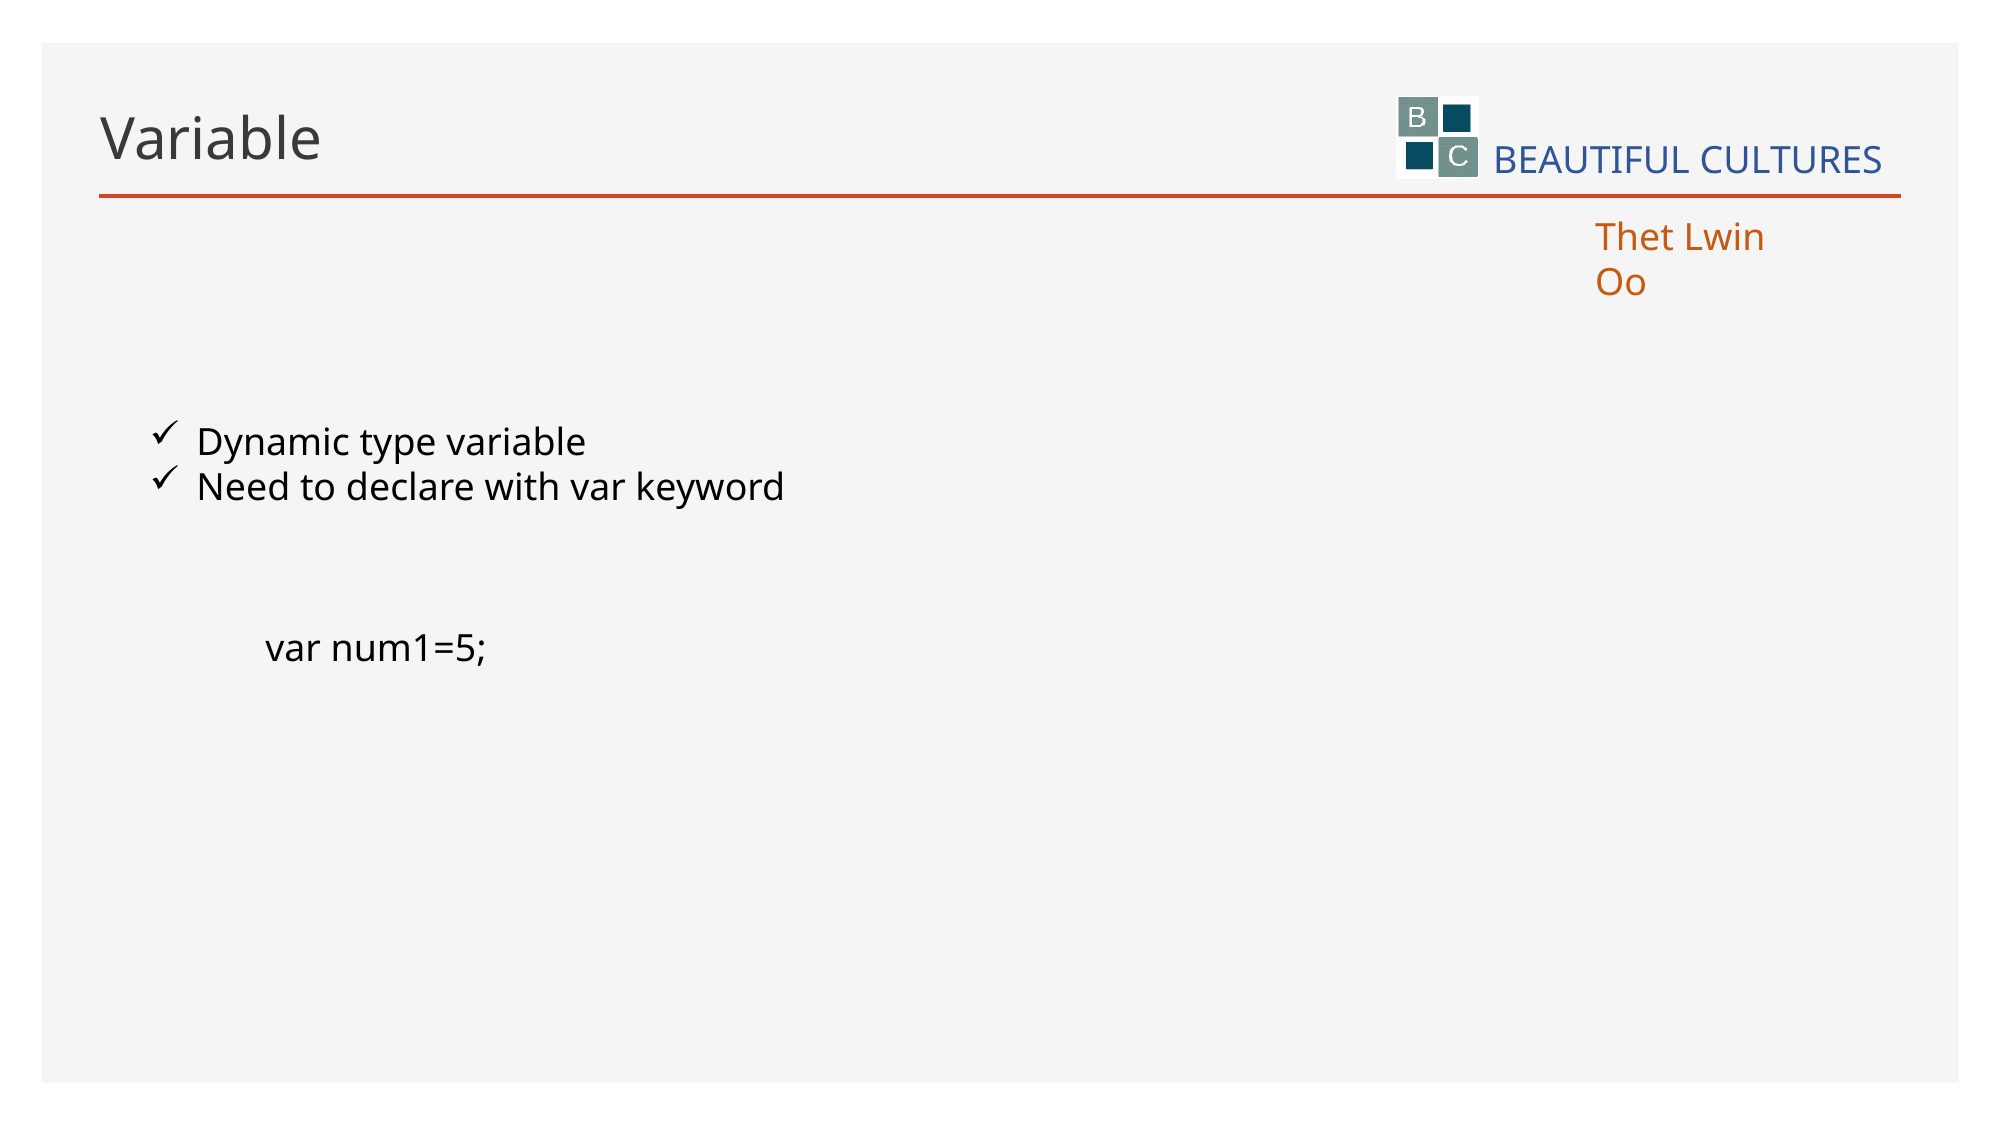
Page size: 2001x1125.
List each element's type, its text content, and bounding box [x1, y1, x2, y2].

title Variable [85, 73, 1214, 179]
text_box Thet Lwin Oo [1580, 205, 1833, 311]
text_box BEAUTIFUL CULTURES [1478, 128, 1898, 188]
text_box var num1=5; [250, 617, 1513, 677]
text_box Dynamic type variable Need to declare with var keyword [134, 410, 1438, 561]
picture [1396, 96, 1479, 179]
